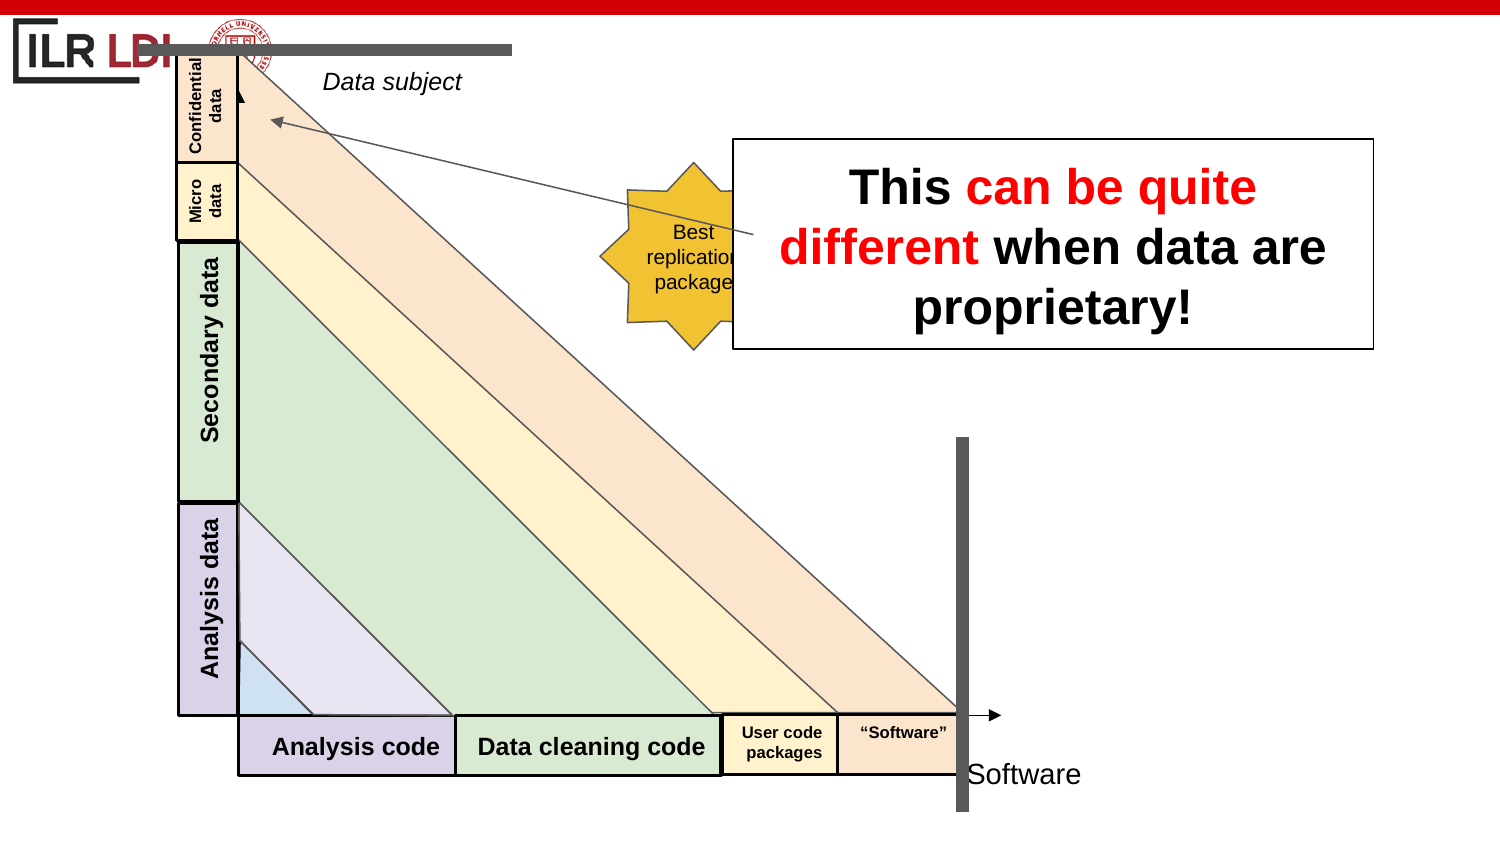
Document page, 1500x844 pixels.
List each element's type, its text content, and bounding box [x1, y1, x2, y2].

text_box [244, 647, 311, 714]
text_box [244, 168, 838, 713]
text_box Best replication package [600, 243, 732, 351]
text_box Micro data [176, 163, 234, 241]
picture [246, 56, 301, 102]
text_box [238, 59, 311, 186]
text_box This can be quite different when data are proprietary! [732, 139, 1374, 350]
text_box [244, 245, 714, 714]
text_box User code packages [722, 724, 837, 775]
text_box “Software” [837, 724, 956, 775]
text_box Secondary data [178, 242, 234, 502]
text_box Confidential data [176, 59, 238, 163]
text_box Data cleaning code [455, 724, 722, 776]
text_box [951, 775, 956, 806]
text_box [270, 119, 754, 235]
text_box [244, 508, 450, 714]
text_box Data subject [307, 50, 613, 110]
text_box Analysis data [178, 503, 234, 716]
text_box Software [969, 740, 1500, 806]
text_box Analysis code [238, 723, 455, 776]
text_box [327, 243, 956, 713]
picture [0, 15, 301, 102]
